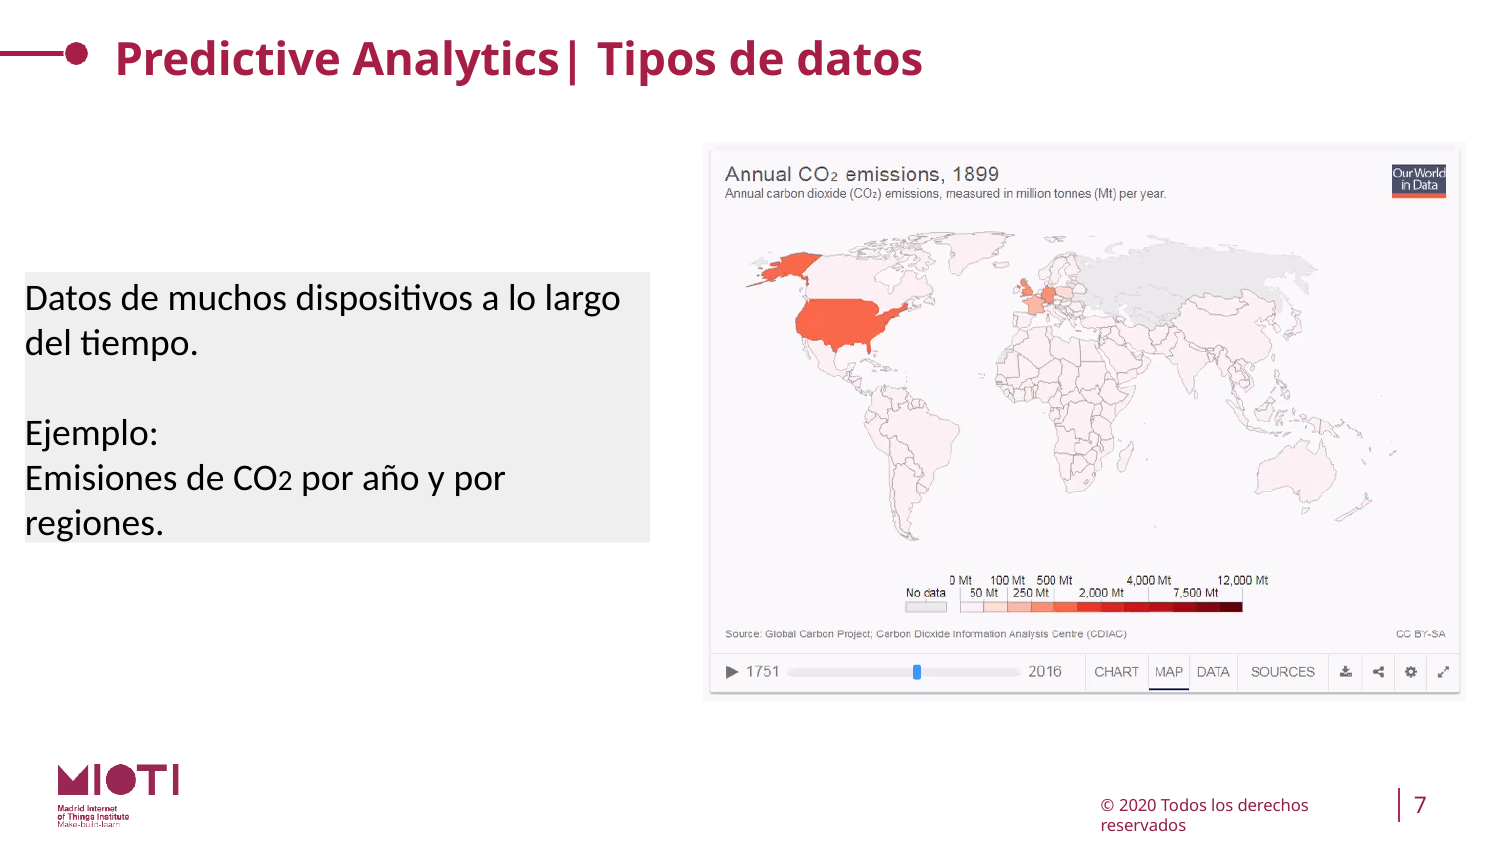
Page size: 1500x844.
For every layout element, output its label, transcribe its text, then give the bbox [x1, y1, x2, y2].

text_box Datos de muchos dispositivos a lo largo del tiempo. Ejemplo: Emisiones de CO2 por año y por regiones. [24, 271, 650, 543]
text_box [63, 40, 89, 66]
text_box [702, 141, 1467, 703]
title Predictive Analytics| Tipos de datos [112, 27, 1085, 171]
footer © 2020 Todos los derechos reservados [1098, 791, 1391, 844]
text_box [57, 764, 179, 827]
slide_number 7 [1409, 786, 1431, 844]
